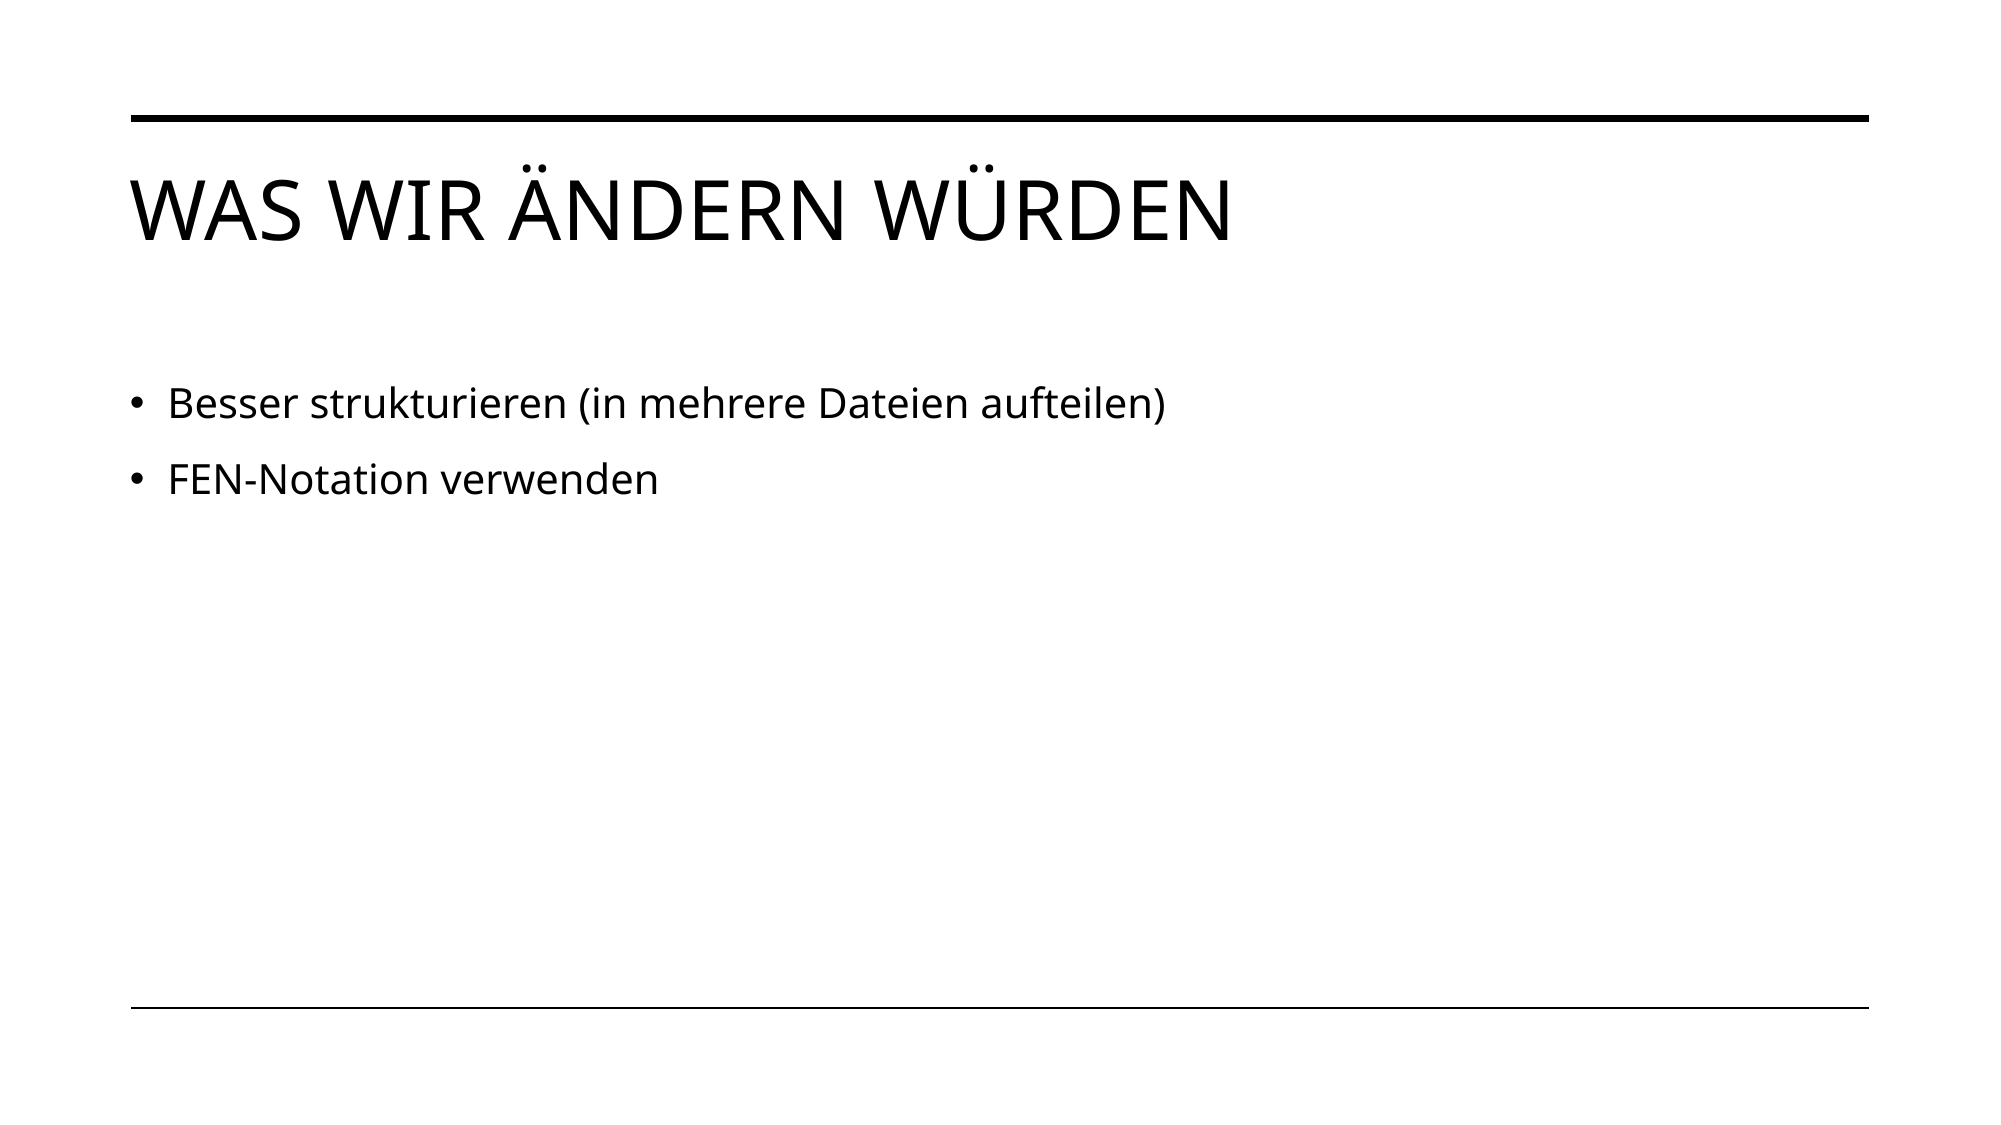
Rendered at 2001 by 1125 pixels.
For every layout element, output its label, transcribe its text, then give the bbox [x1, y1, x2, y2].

title Was wir ändern würden [114, 149, 1869, 364]
list Besser strukturieren (in mehrere Dateien aufteilen) FEN-Notation verwenden [114, 364, 1869, 978]
